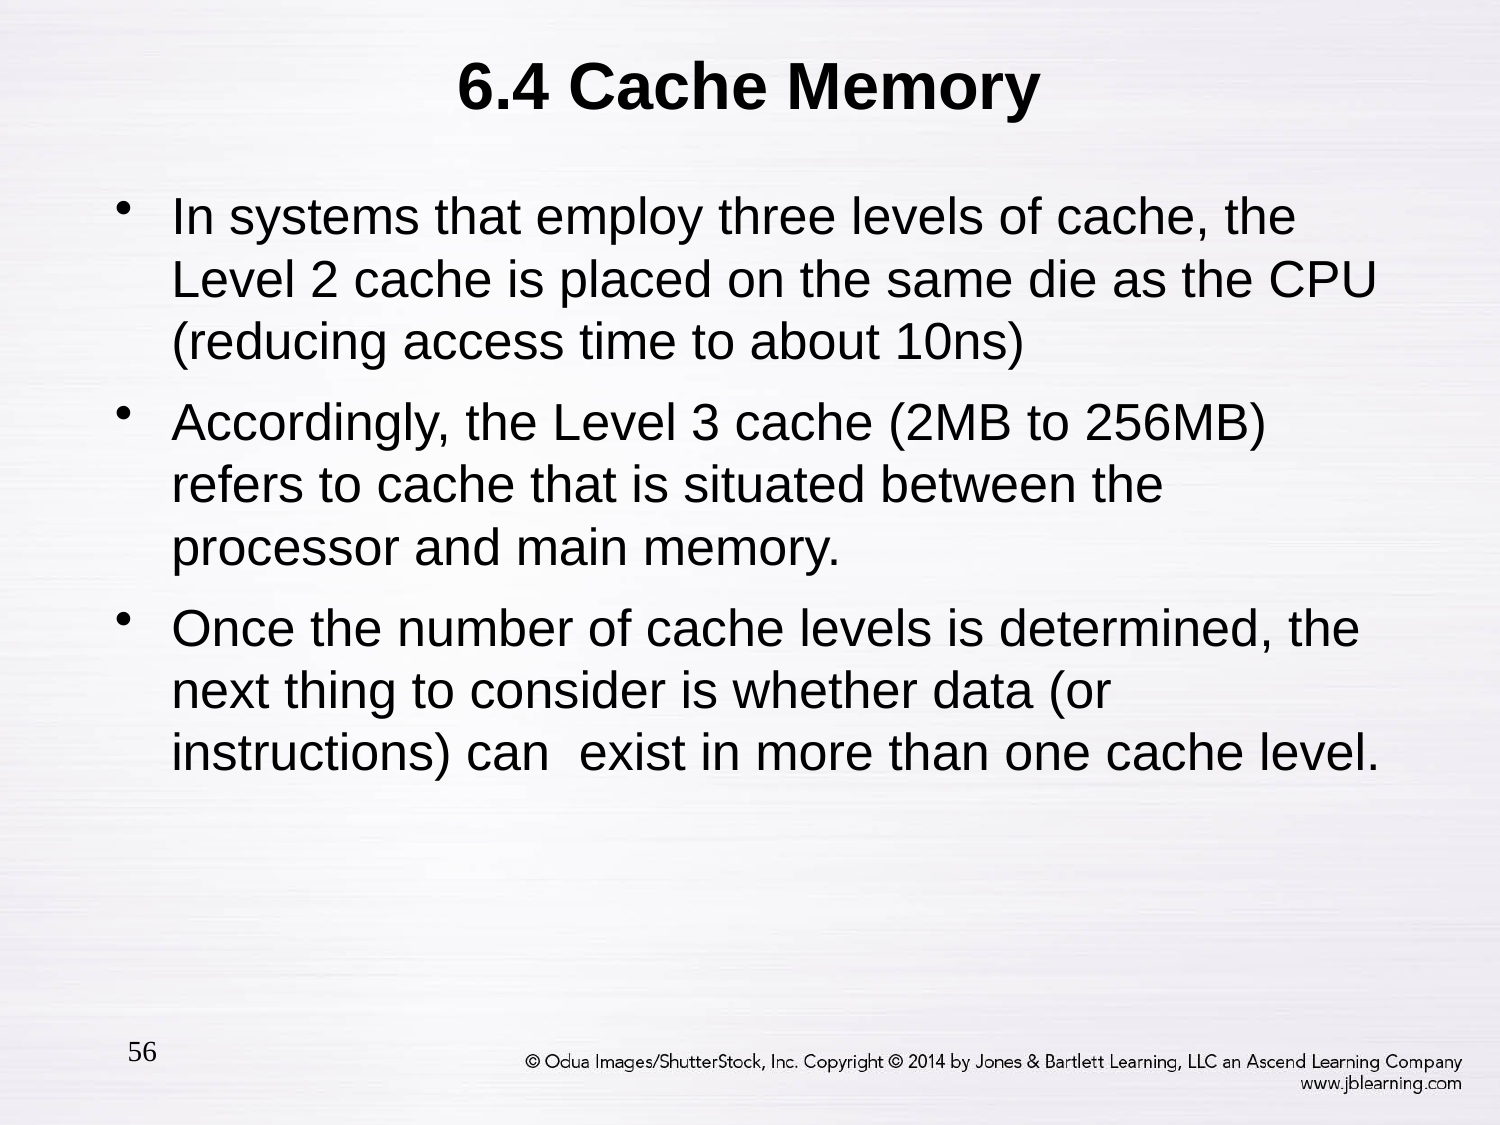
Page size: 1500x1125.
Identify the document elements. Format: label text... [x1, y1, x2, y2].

picture [0, 0, 1500, 1125]
title 6.4 Cache Memory [262, 37, 1238, 128]
list In systems that employ three levels of cache, the Level 2 cache is placed on the same die as the CPU (reducing access time to about 10ns) Accordingly, the Level 3 cache (2MB to 256MB) refers to cache that is situated between the processor and main memory. Once the number of cache levels is determined, the next thing to consider is whether data (or instructions) can exist in more than one cache level. [99, 174, 1400, 825]
slide_number 56 [112, 1025, 425, 1100]
